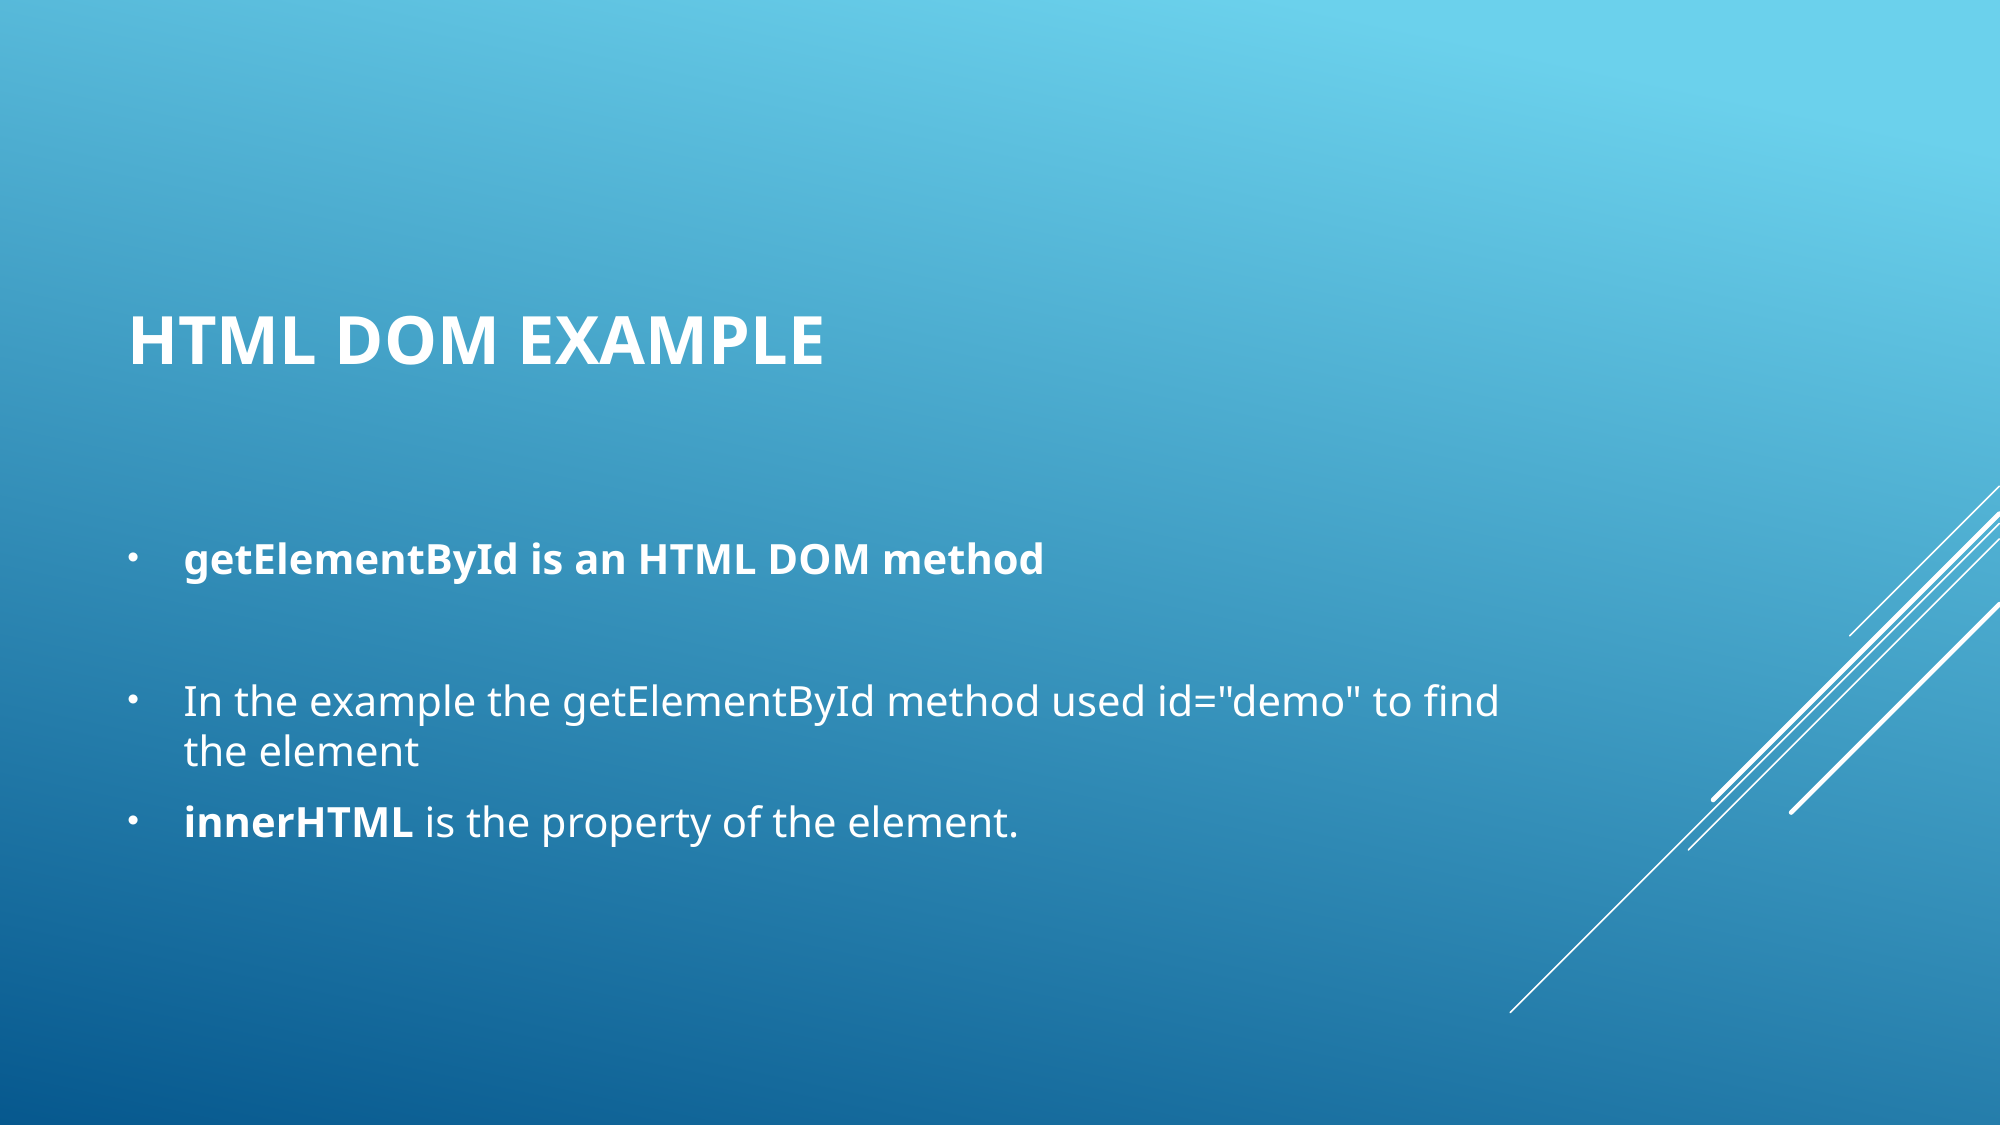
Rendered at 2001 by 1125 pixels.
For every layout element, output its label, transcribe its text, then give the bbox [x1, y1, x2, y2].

list getElementById is an HTML DOM method In the example the getElementById method used id="demo" to find the element innerHTML is the property of the element. [112, 394, 1578, 984]
title Html dom example [112, 112, 1763, 563]
